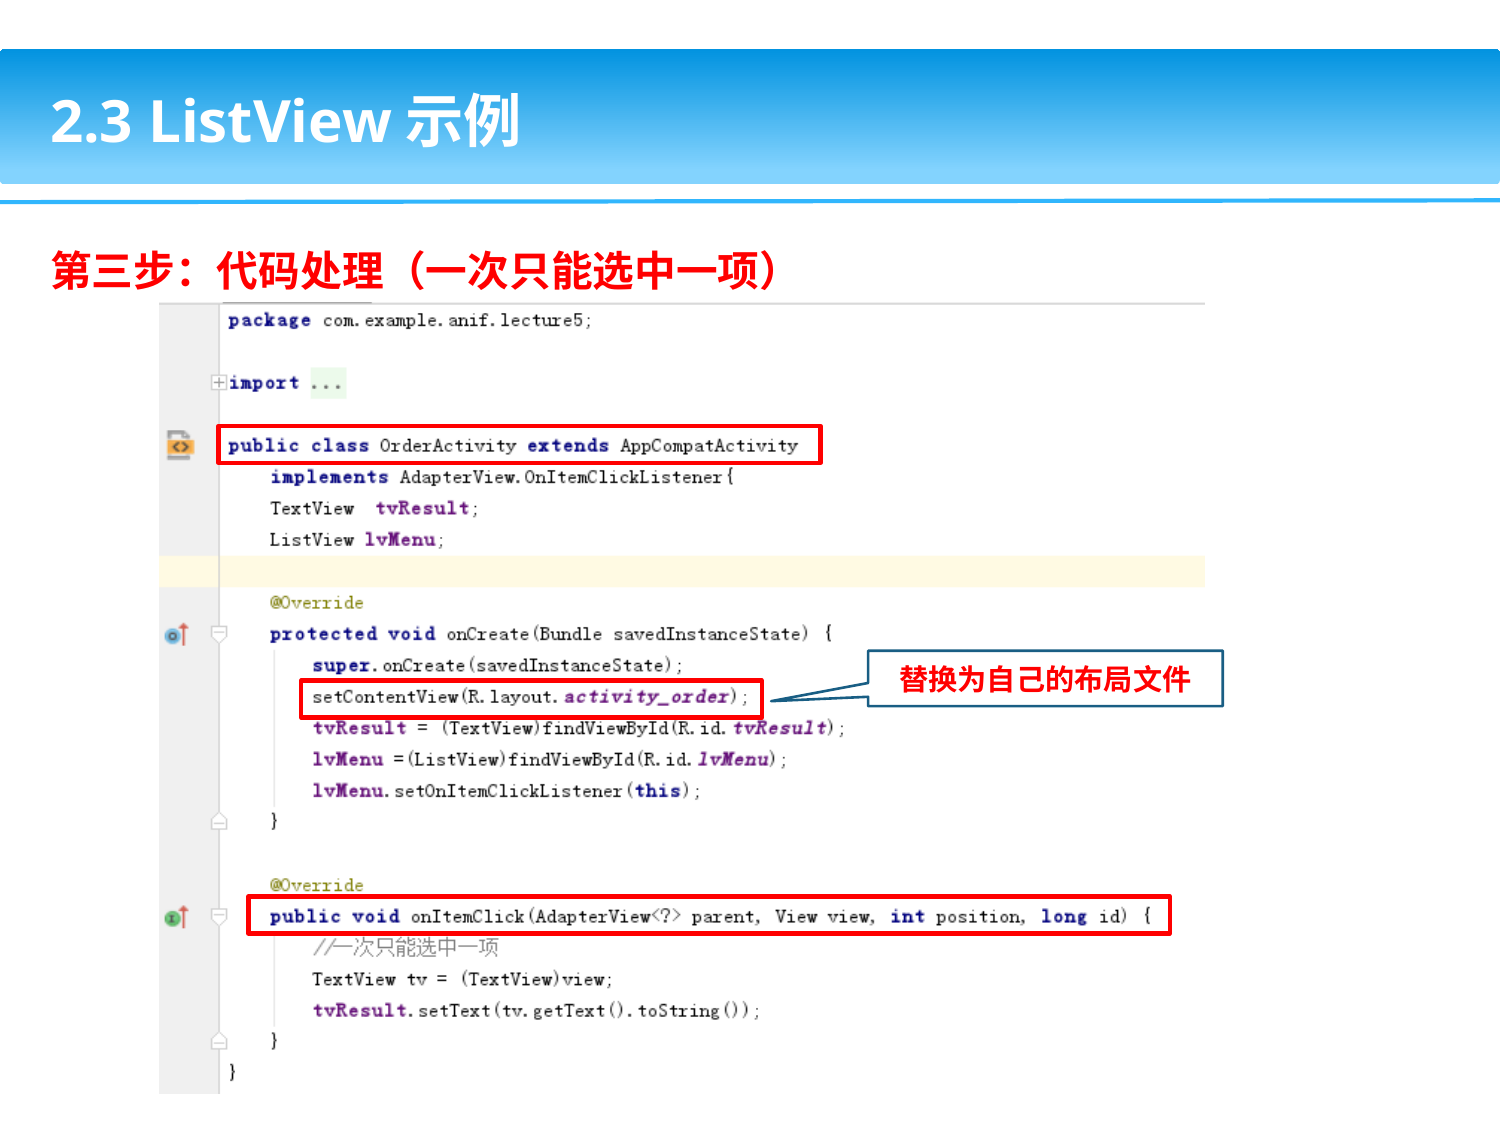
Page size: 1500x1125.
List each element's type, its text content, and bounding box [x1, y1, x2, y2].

text_box 第三步：代码处理（一次只能选中一项） [34, 212, 1459, 307]
text_box 2.3 ListView示例 [34, 54, 1356, 185]
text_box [159, 302, 1223, 1095]
